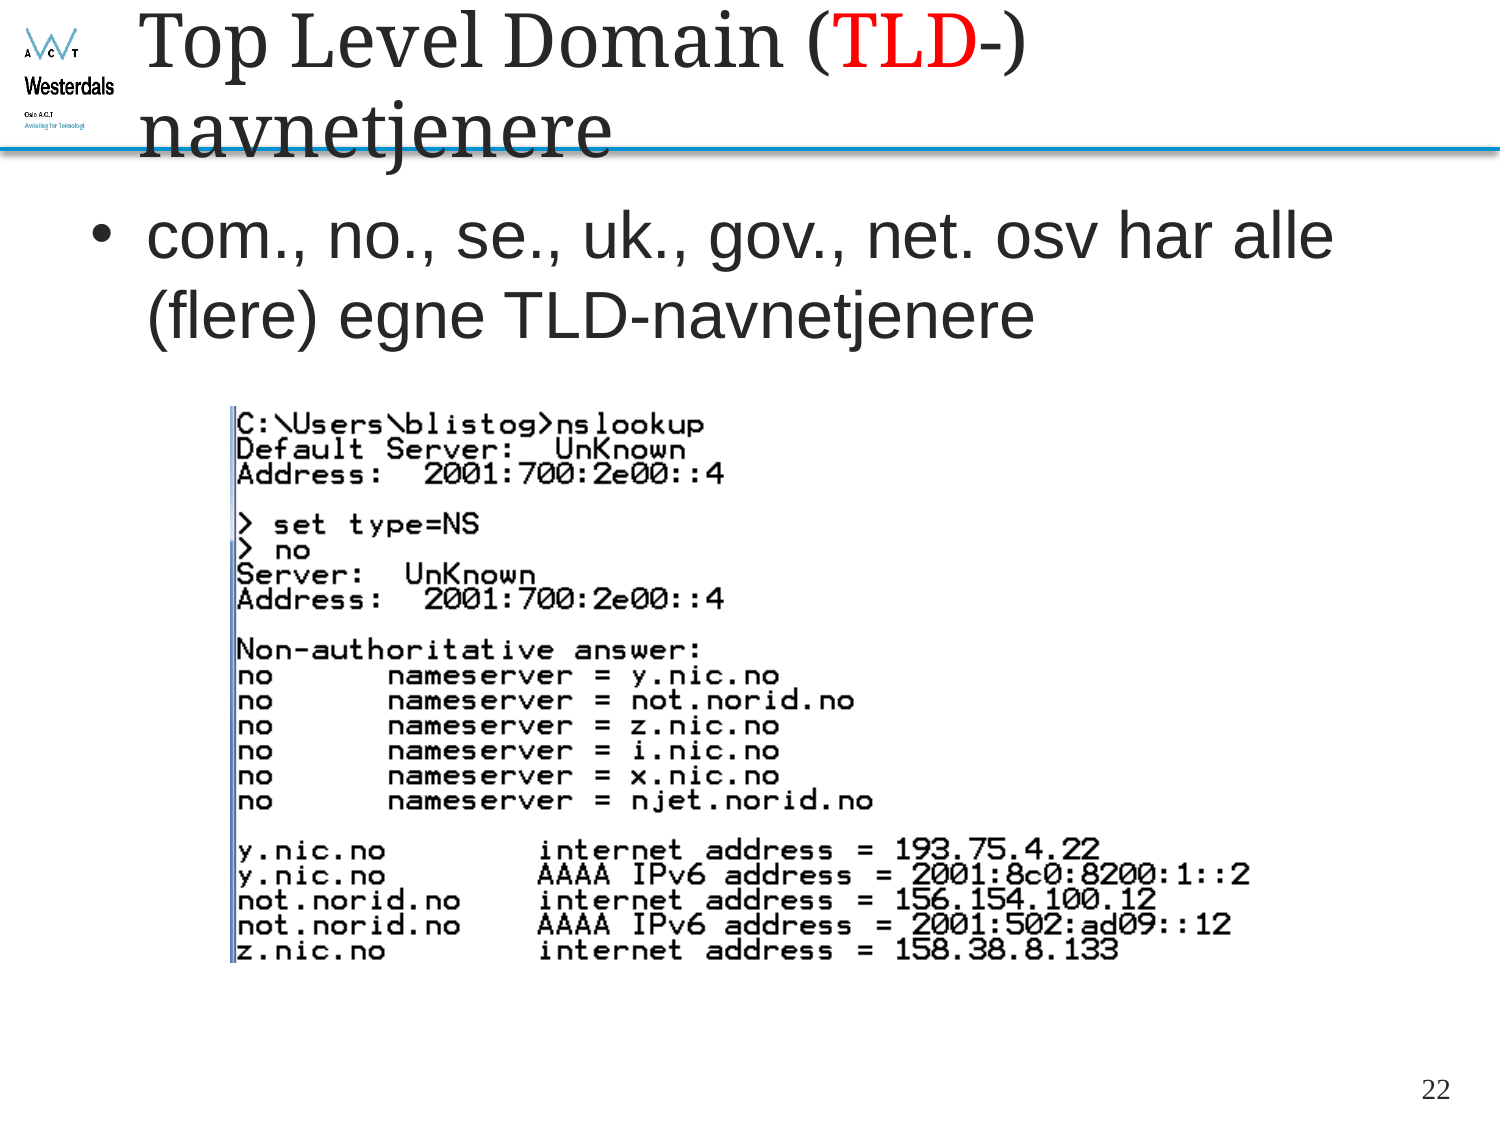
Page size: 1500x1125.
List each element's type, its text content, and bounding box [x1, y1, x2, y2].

slide_number 22 [1399, 1058, 1467, 1119]
picture [0, 0, 124, 146]
title Top Level Domain (TLD-) navnetjenere [123, 30, 1483, 136]
list com., no., se., uk., gov., net. osv har alle (flere) egne TLD-navnetjenere [74, 184, 1426, 374]
picture [229, 406, 1279, 963]
